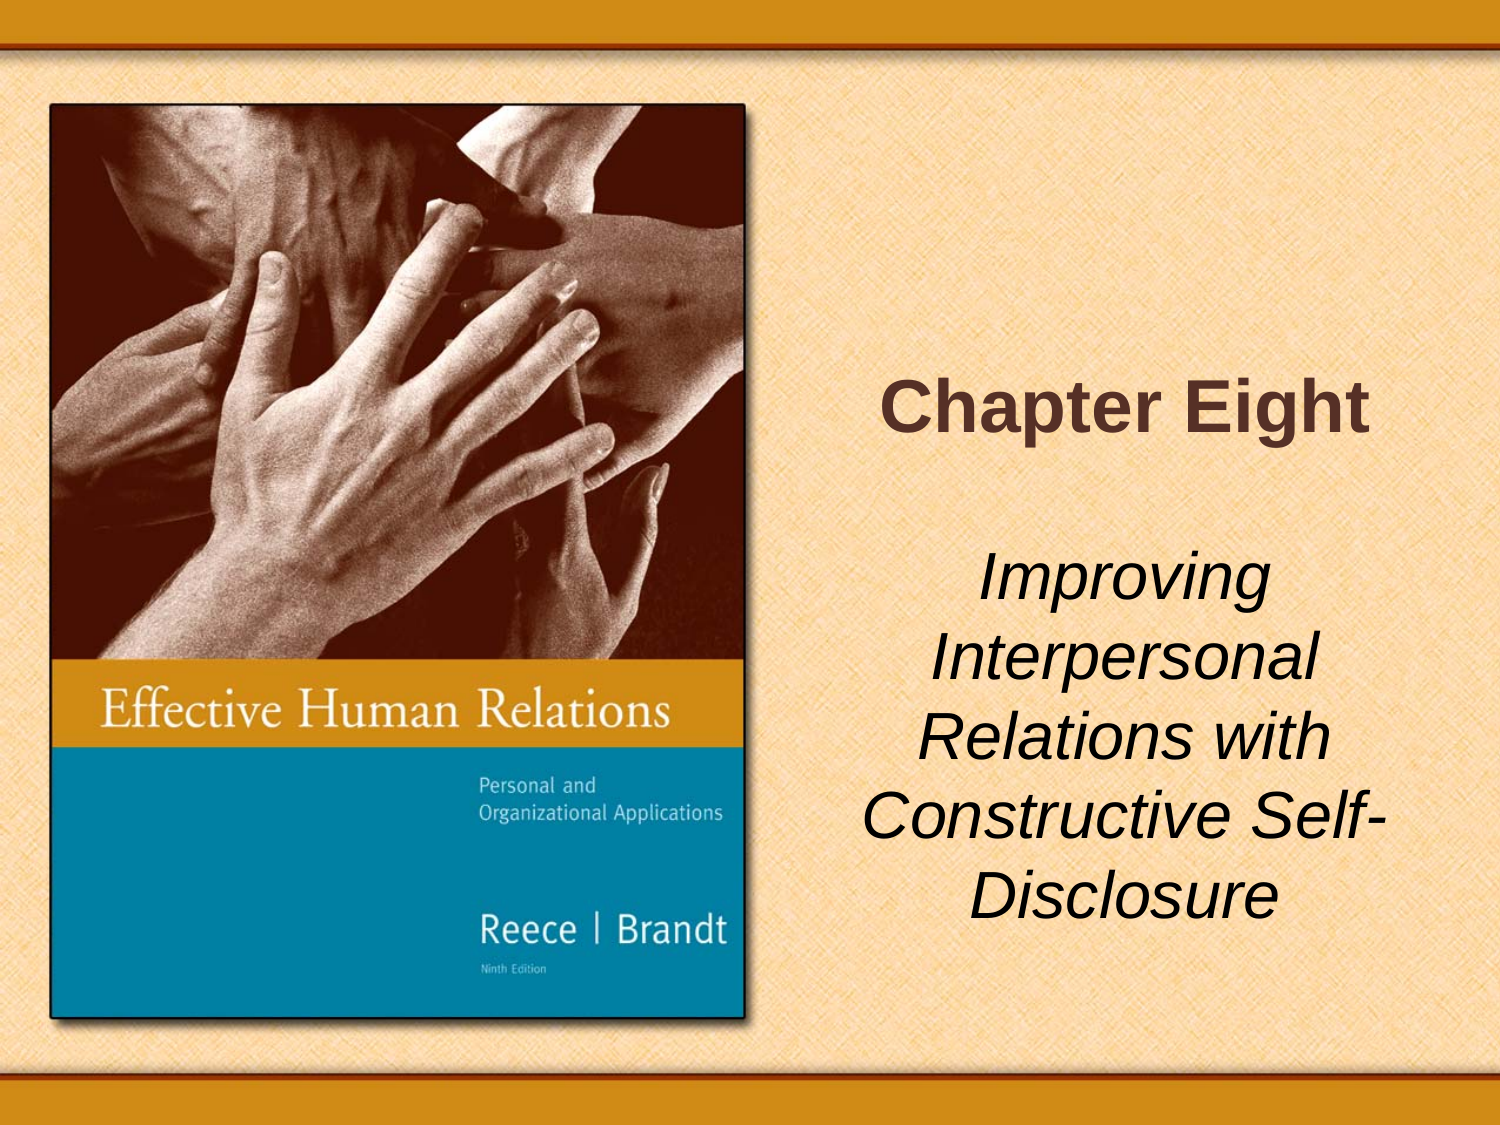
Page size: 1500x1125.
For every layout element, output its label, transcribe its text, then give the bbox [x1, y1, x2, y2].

subtitle Improving Interpersonal Relations with Constructive Self-Disclosure [800, 525, 1450, 813]
picture [0, 0, 1500, 1125]
title Chapter Eight [800, 350, 1450, 475]
